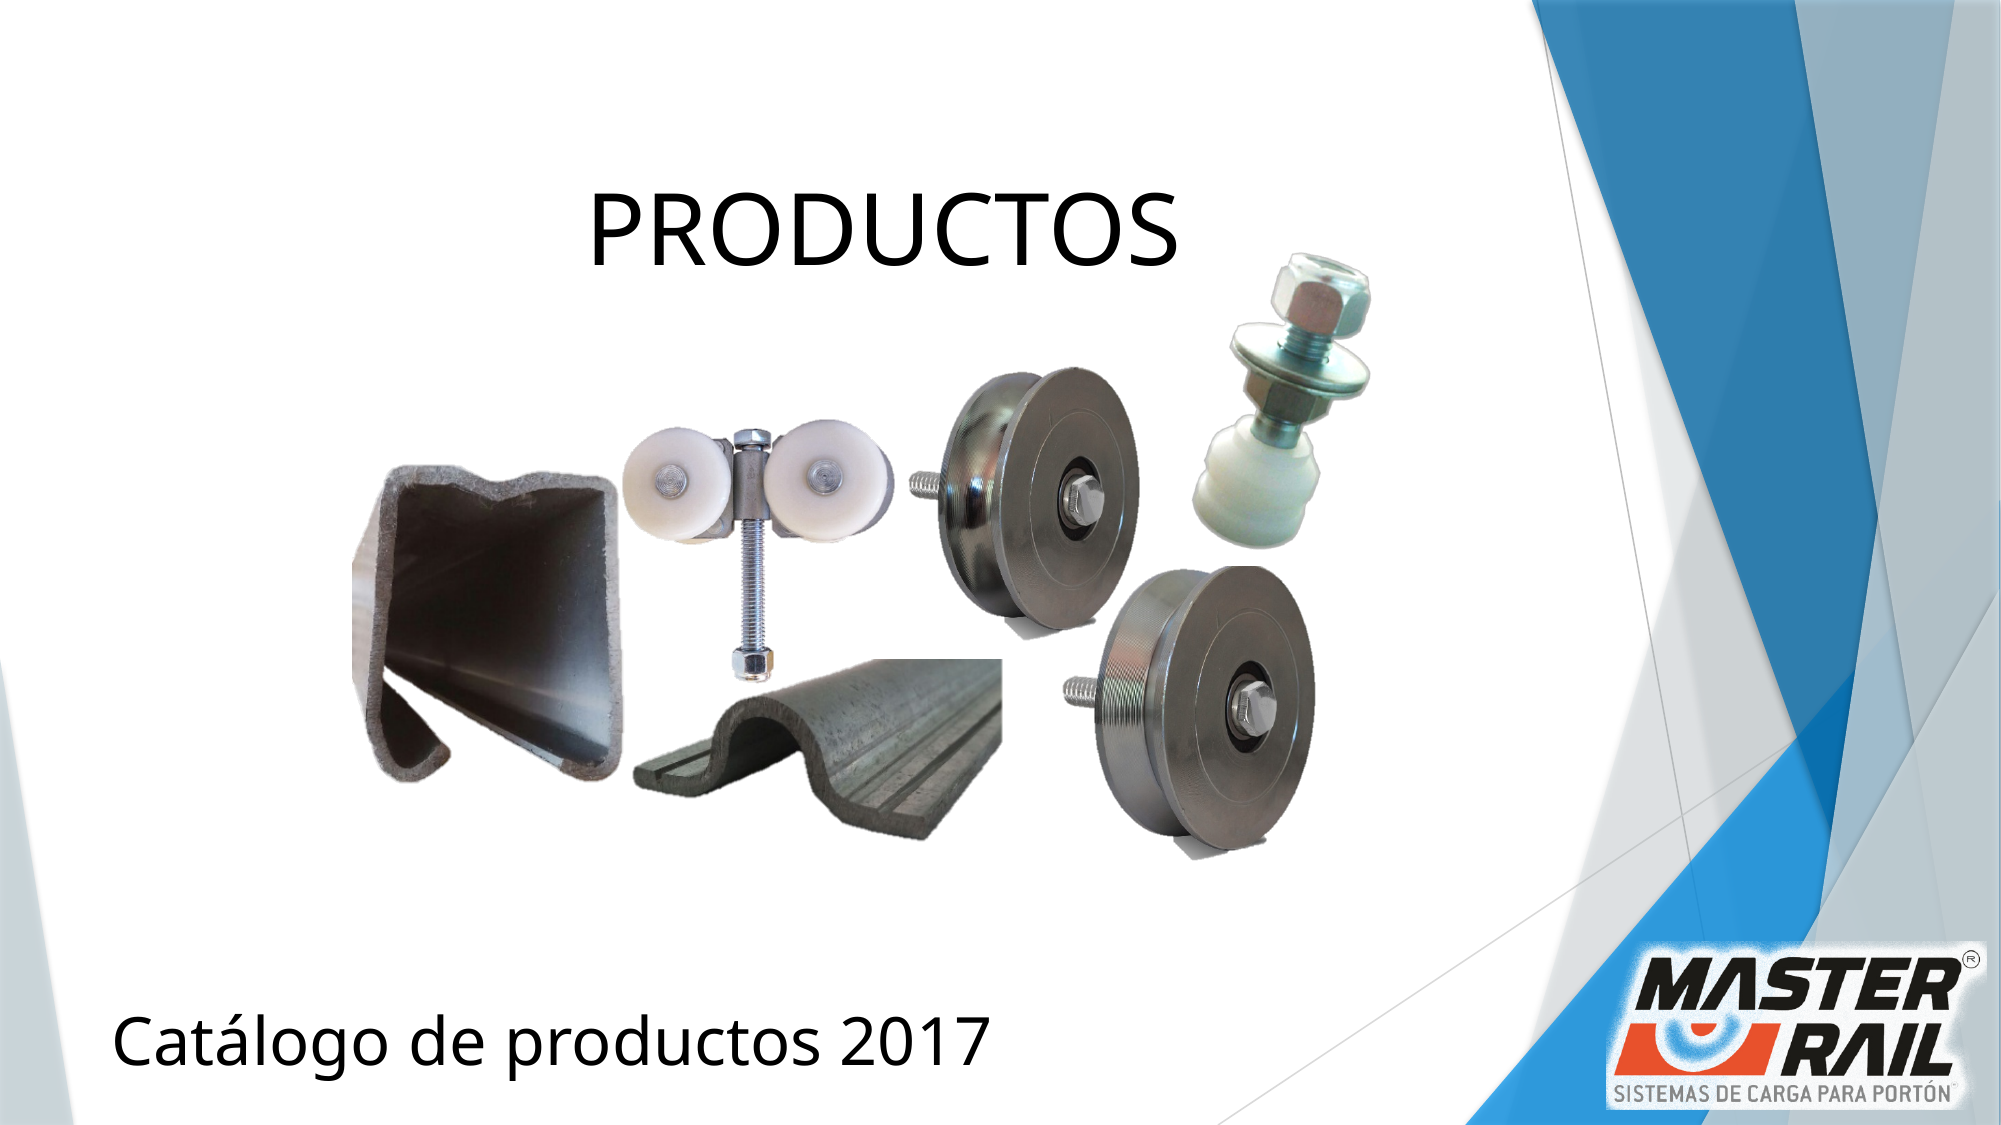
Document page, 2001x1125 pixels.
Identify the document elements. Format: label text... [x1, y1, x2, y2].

title PRODUCTOS [178, 146, 1589, 294]
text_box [351, 306, 1363, 884]
picture [1102, 221, 1558, 646]
picture [1606, 941, 1987, 1110]
